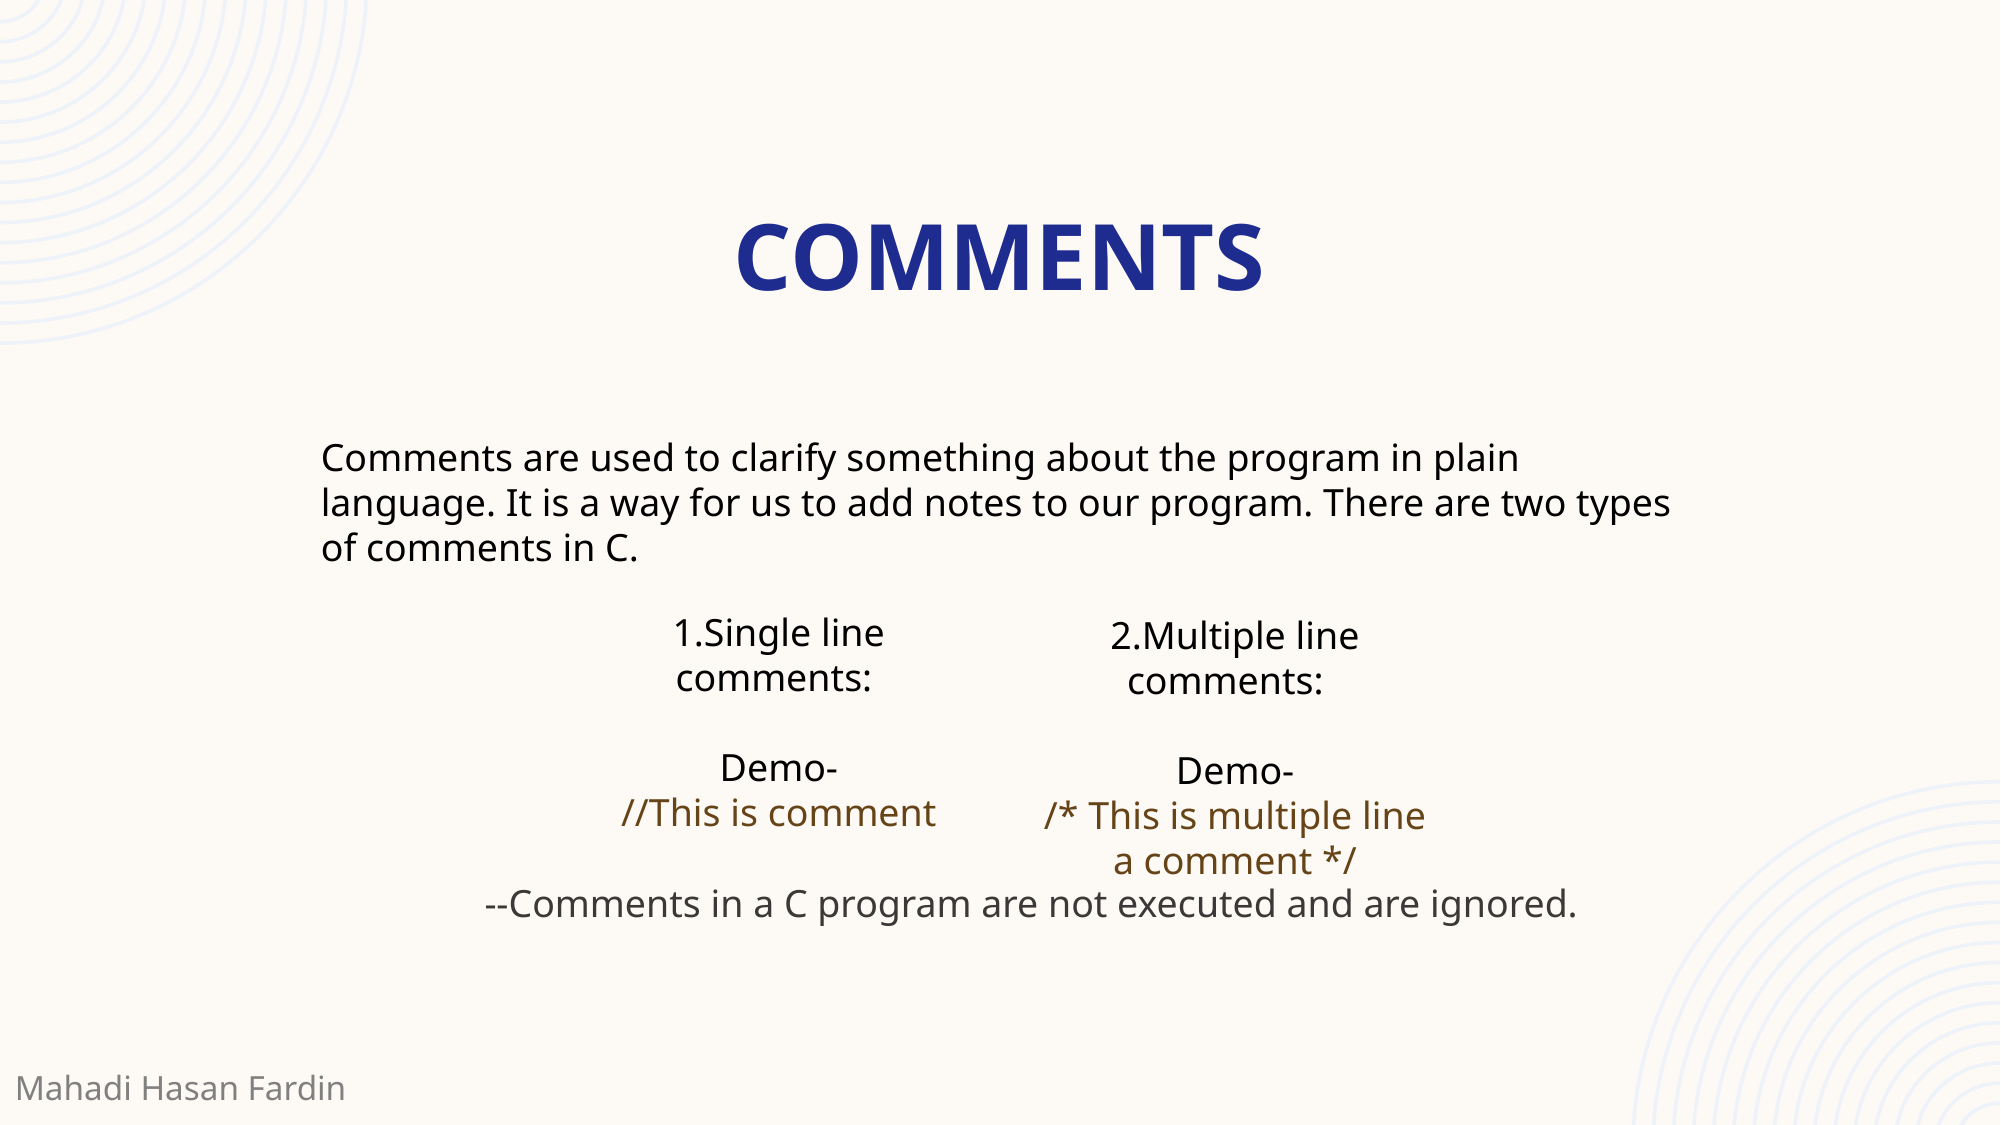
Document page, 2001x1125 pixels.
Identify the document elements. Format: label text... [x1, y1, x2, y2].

text_box 1.Single line comments: Demo- //This is comment [558, 601, 1000, 842]
text_box --Comments in a C program are not executed and are ignored. [469, 872, 1831, 933]
text_box Comments are used to clarify something about the program in plain language. It is a way for us to add notes to our program. There are two types of comments in C. [306, 426, 1694, 577]
title Comments [124, 199, 1875, 326]
text_box 2.Multiple line comments: Demo- /* This is multiple line a comment */ [999, 604, 1471, 872]
text_box Mahadi Hasan Fardin [0, 1060, 1001, 1115]
